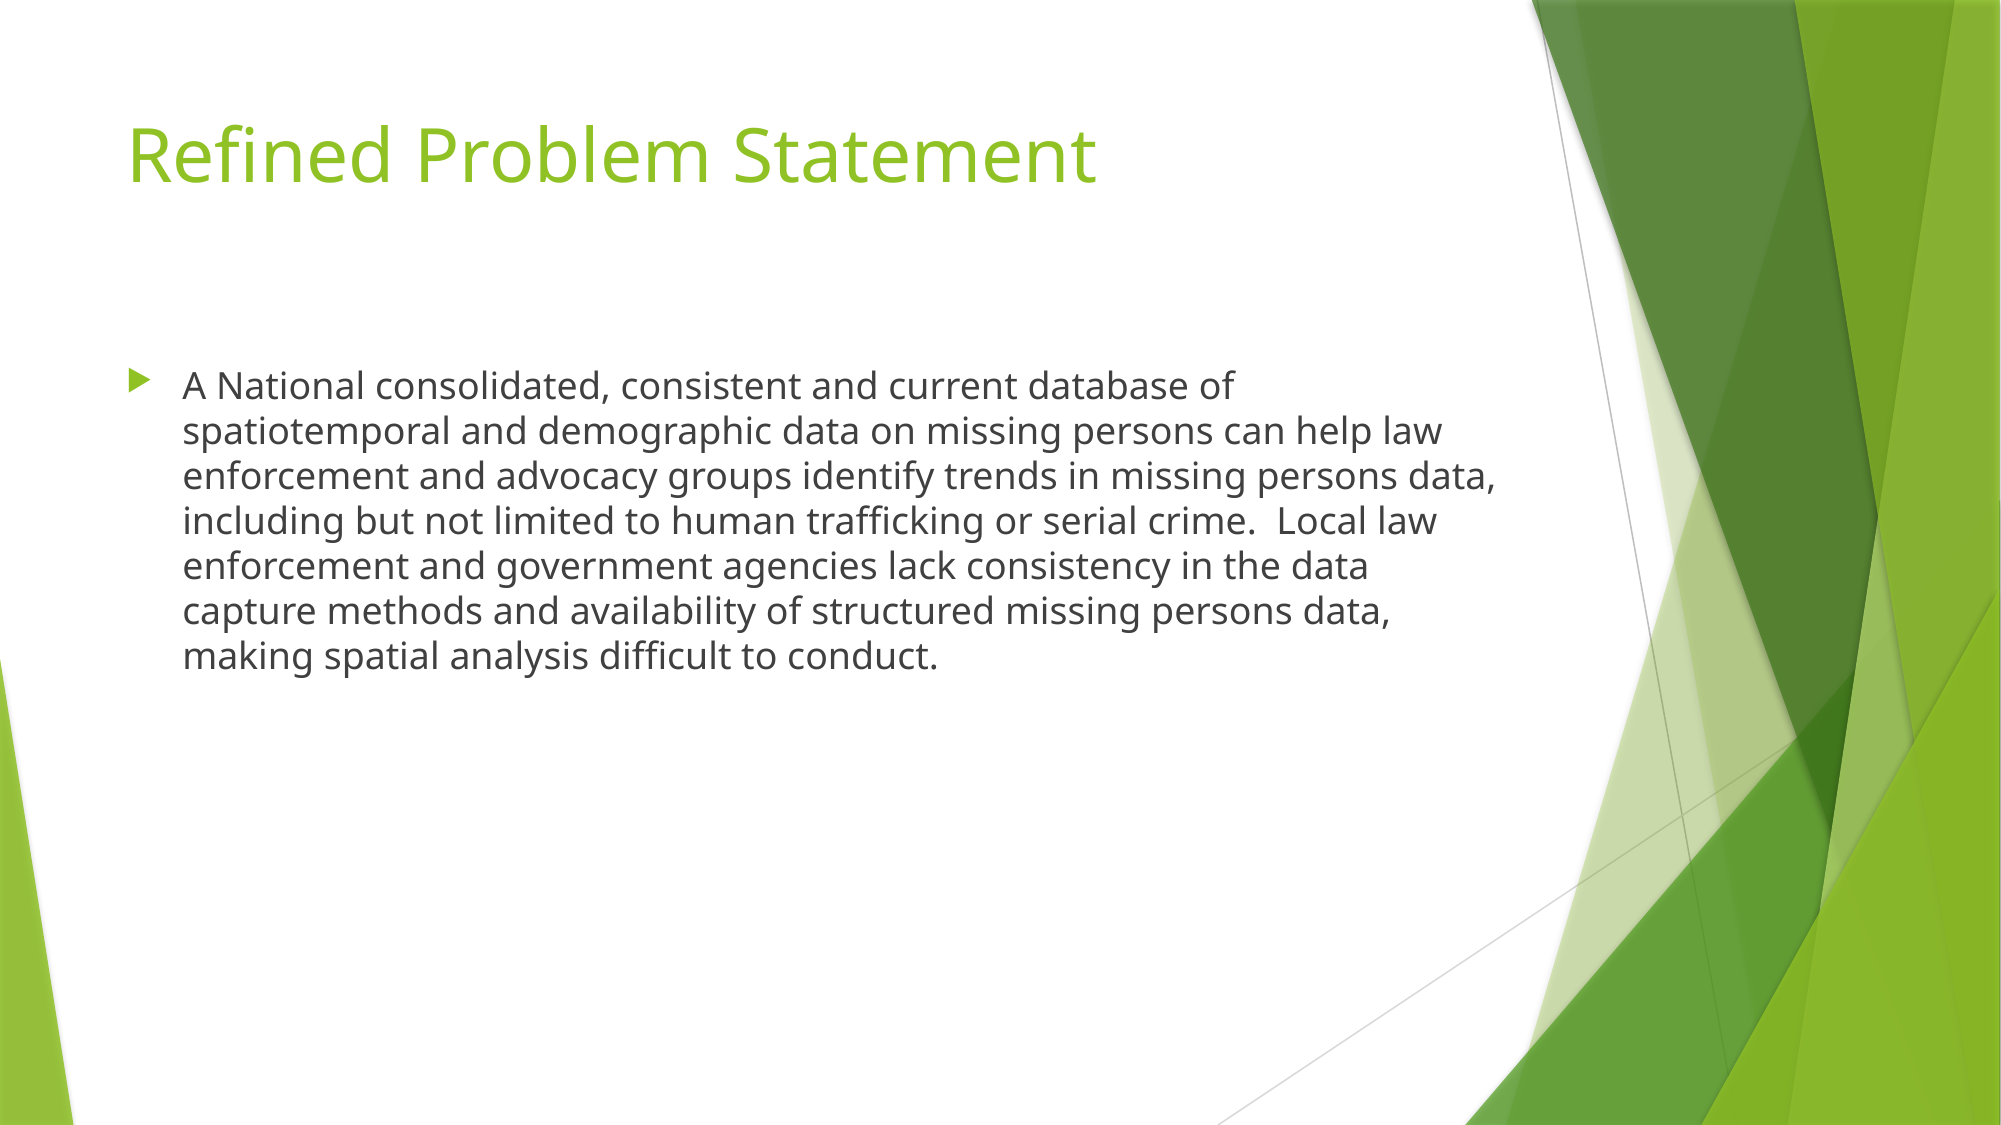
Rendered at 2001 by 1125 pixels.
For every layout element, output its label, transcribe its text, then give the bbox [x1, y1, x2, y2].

title Refined Problem Statement [111, 99, 1522, 317]
list A National consolidated, consistent and current database of spatiotemporal and demographic data on missing persons can help law enforcement and advocacy groups identify trends in missing persons data, including but not limited to human trafficking or serial crime. Local law enforcement and government agencies lack consistency in the data capture methods and availability of structured missing persons data, making spatial analysis difficult to conduct. [111, 354, 1522, 992]
